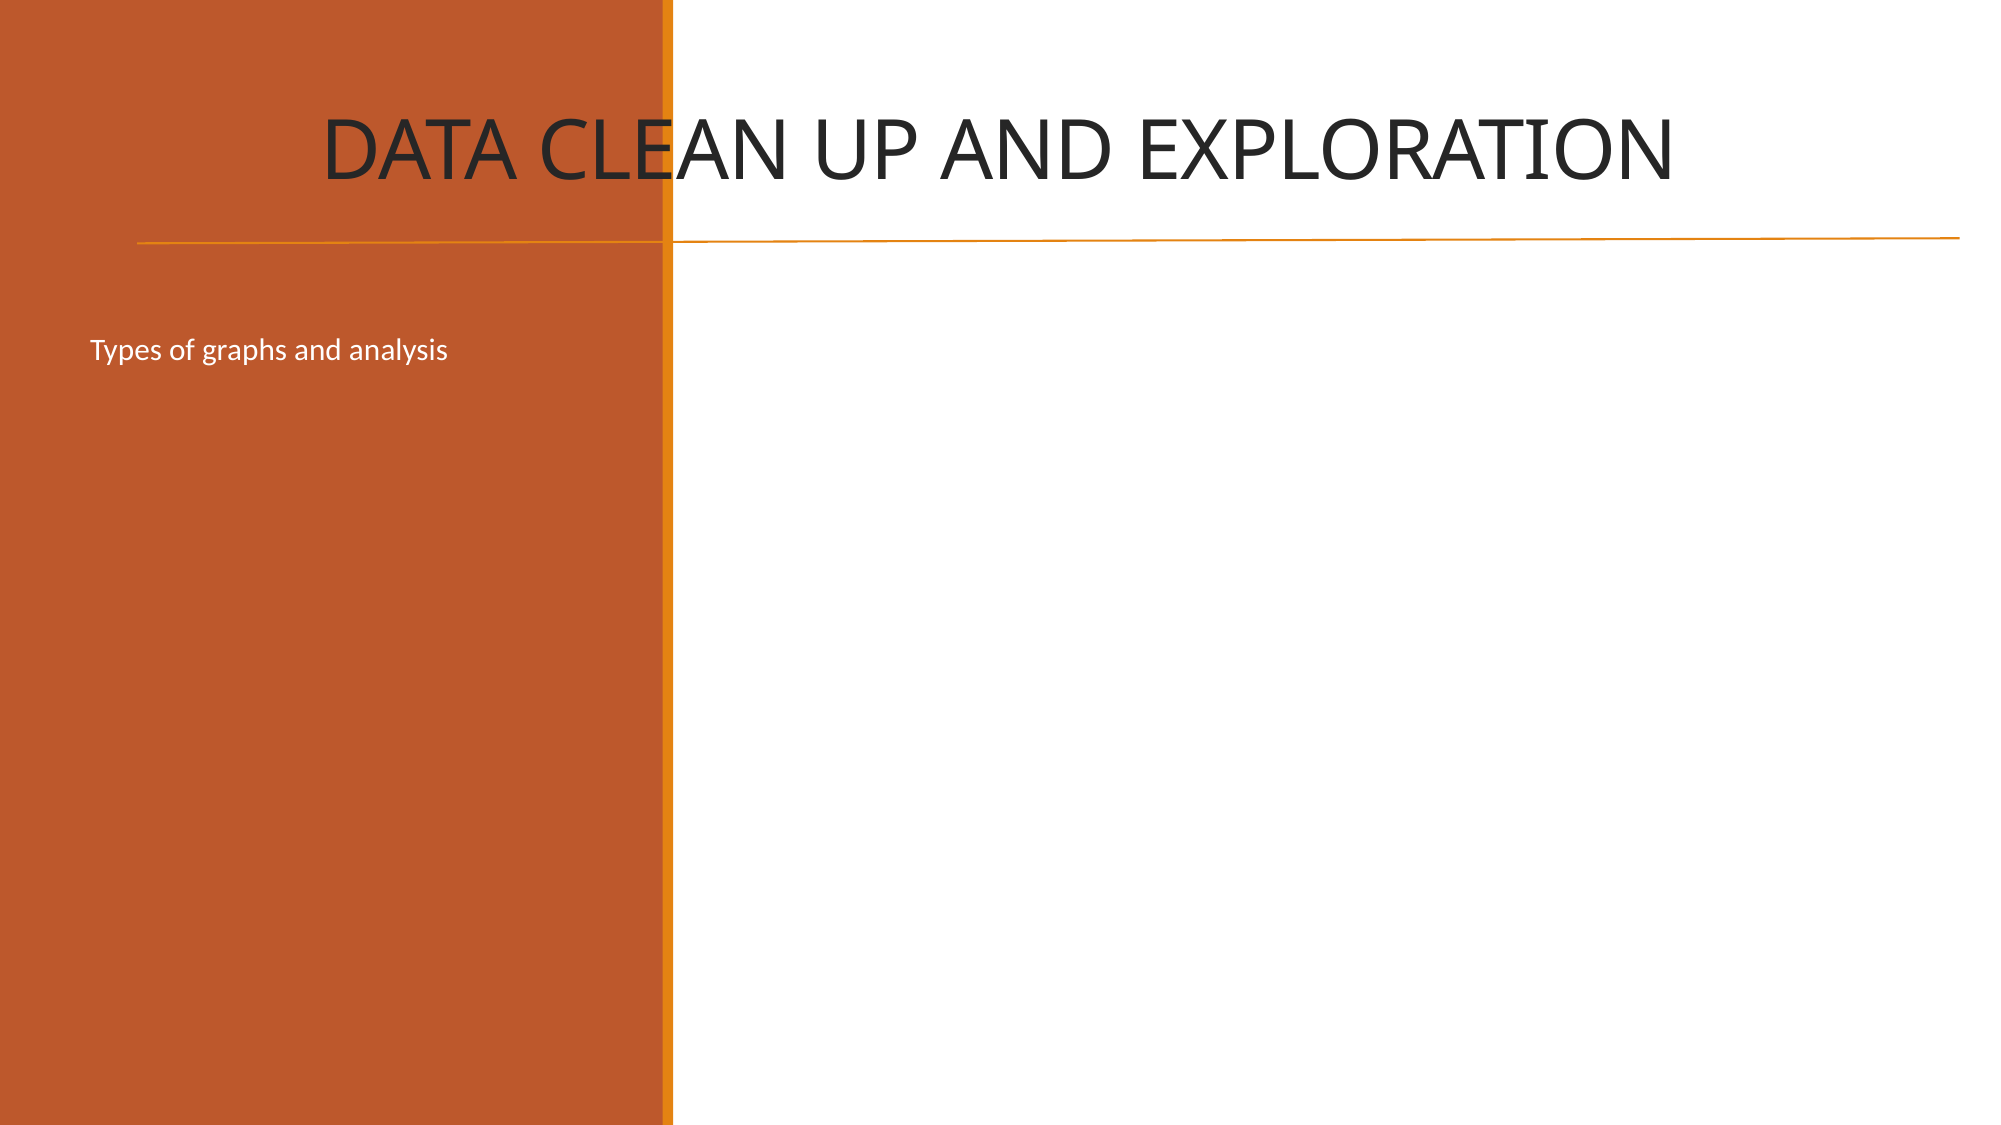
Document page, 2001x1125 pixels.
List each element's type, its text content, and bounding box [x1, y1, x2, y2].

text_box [136, 237, 1961, 244]
list Types of graphs and analysis [75, 325, 600, 1035]
text_box DATA CLEAN UP AND EXPLORATION [236, 104, 1764, 204]
